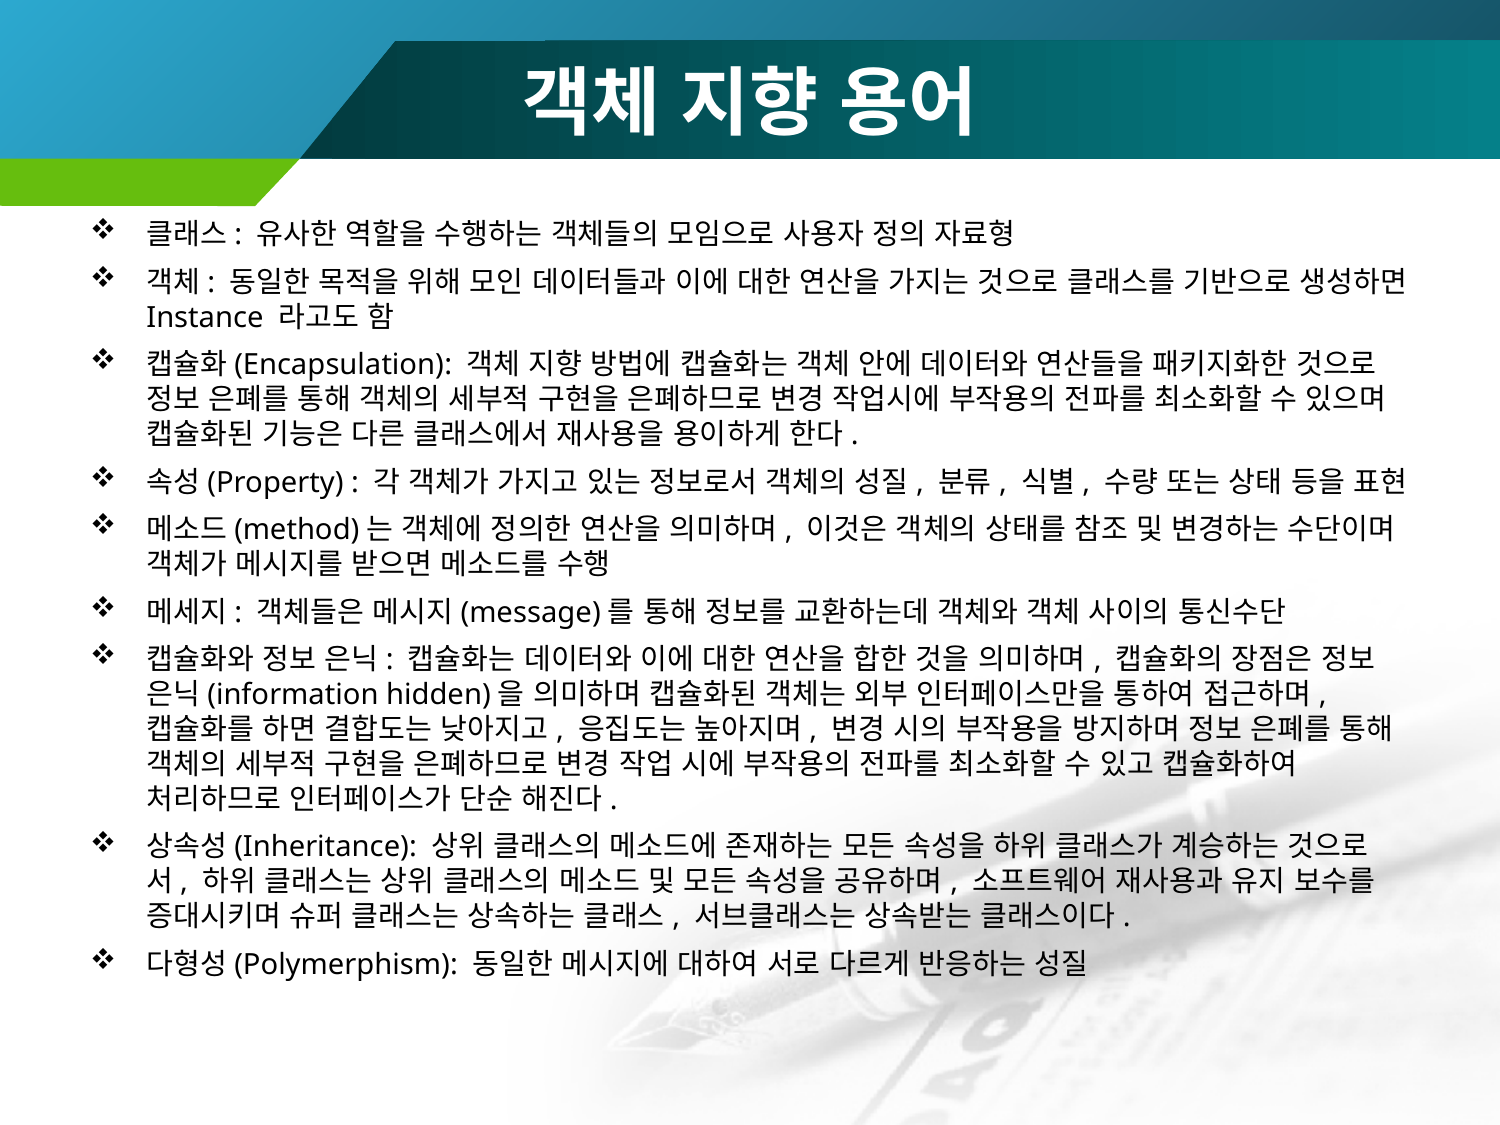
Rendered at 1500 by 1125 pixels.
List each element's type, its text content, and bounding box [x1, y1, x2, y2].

title 객체 지향 용어 [0, 36, 1500, 163]
list 클래스: 유사한 역할을 수행하는 객체들의 모임으로 사용자 정의 자료형 객체: 동일한 목적을 위해 모인 데이터들과 이에 대한 연산을 가지는 것으로 클래스를 기반으로 생성하면 Instance 라고도 함 캡슐화(Encapsulation): 객체 지향 방법에 캡슐화는 객체 안에 데이터와 연산들을 패키지화한 것으로 정보 은폐를 통해 객체의 세부적 구현을 은폐하므로 변경 작업시에 부작용의 전파를 최소화할 수 있으며 캡슐화된 기능은 다른 클래스에서 재사용을 용이하게 한다. 속성(Property) : 각 객체가 가지고 있는 정보로서 객체의 성질, 분류, 식별, 수량 또는 상태 등을 표현 메소드(method)는 객체에 정의한 연산을 의미하며, 이것은 객체의 상태를 참조 및 변경하는 수단이며 객체가 메시지를 받으면 메소드를 수행 메세지: 객체들은 메시지(message)를 통해 정보를 교환하는데 객체와 객체 사이의 통신수단 캡슐화와 정보 은닉: 캡슐화는 데이터와 이에 대한 연산을 합한 것을 의미하며, 캡슐화의 장점은 정보 은닉(information hidden)을 의미하며 캡슐화된 객체는 외부 인터페이스만을 통하여 접근하며, 캡슐화를 하면 결합도는 낮아지고, 응집도는 높아지며, 변경 시의 부작용을 방지하며 정보 은폐를 통해 객체의 세부적 구현을 은폐하므로 변경 작업 시에 부작용의 전파를 최소화할 수 있고 캡슐화하여 처리하므로 인터페이스가 단순 해진다. 상속성(Inheritance): 상위 클래스의 메소드에 존재하는 모든 속성을 하위 클래스가 계승하는 것으로서, 하위 클래스는 상위 클래스의 메소드 및 모든 속성을 공유하며, 소프트웨어 재사용과 유지 보수를 증대시키며 슈퍼 클래스는 상속하는 클래스, 서브클래스는 상속받는 클래스이다. 다형성(Polymerphism): 동일한 메시지에 대하여 서로 다르게 반응하는 성질 [74, 207, 1426, 1021]
picture [490, 448, 1500, 1125]
